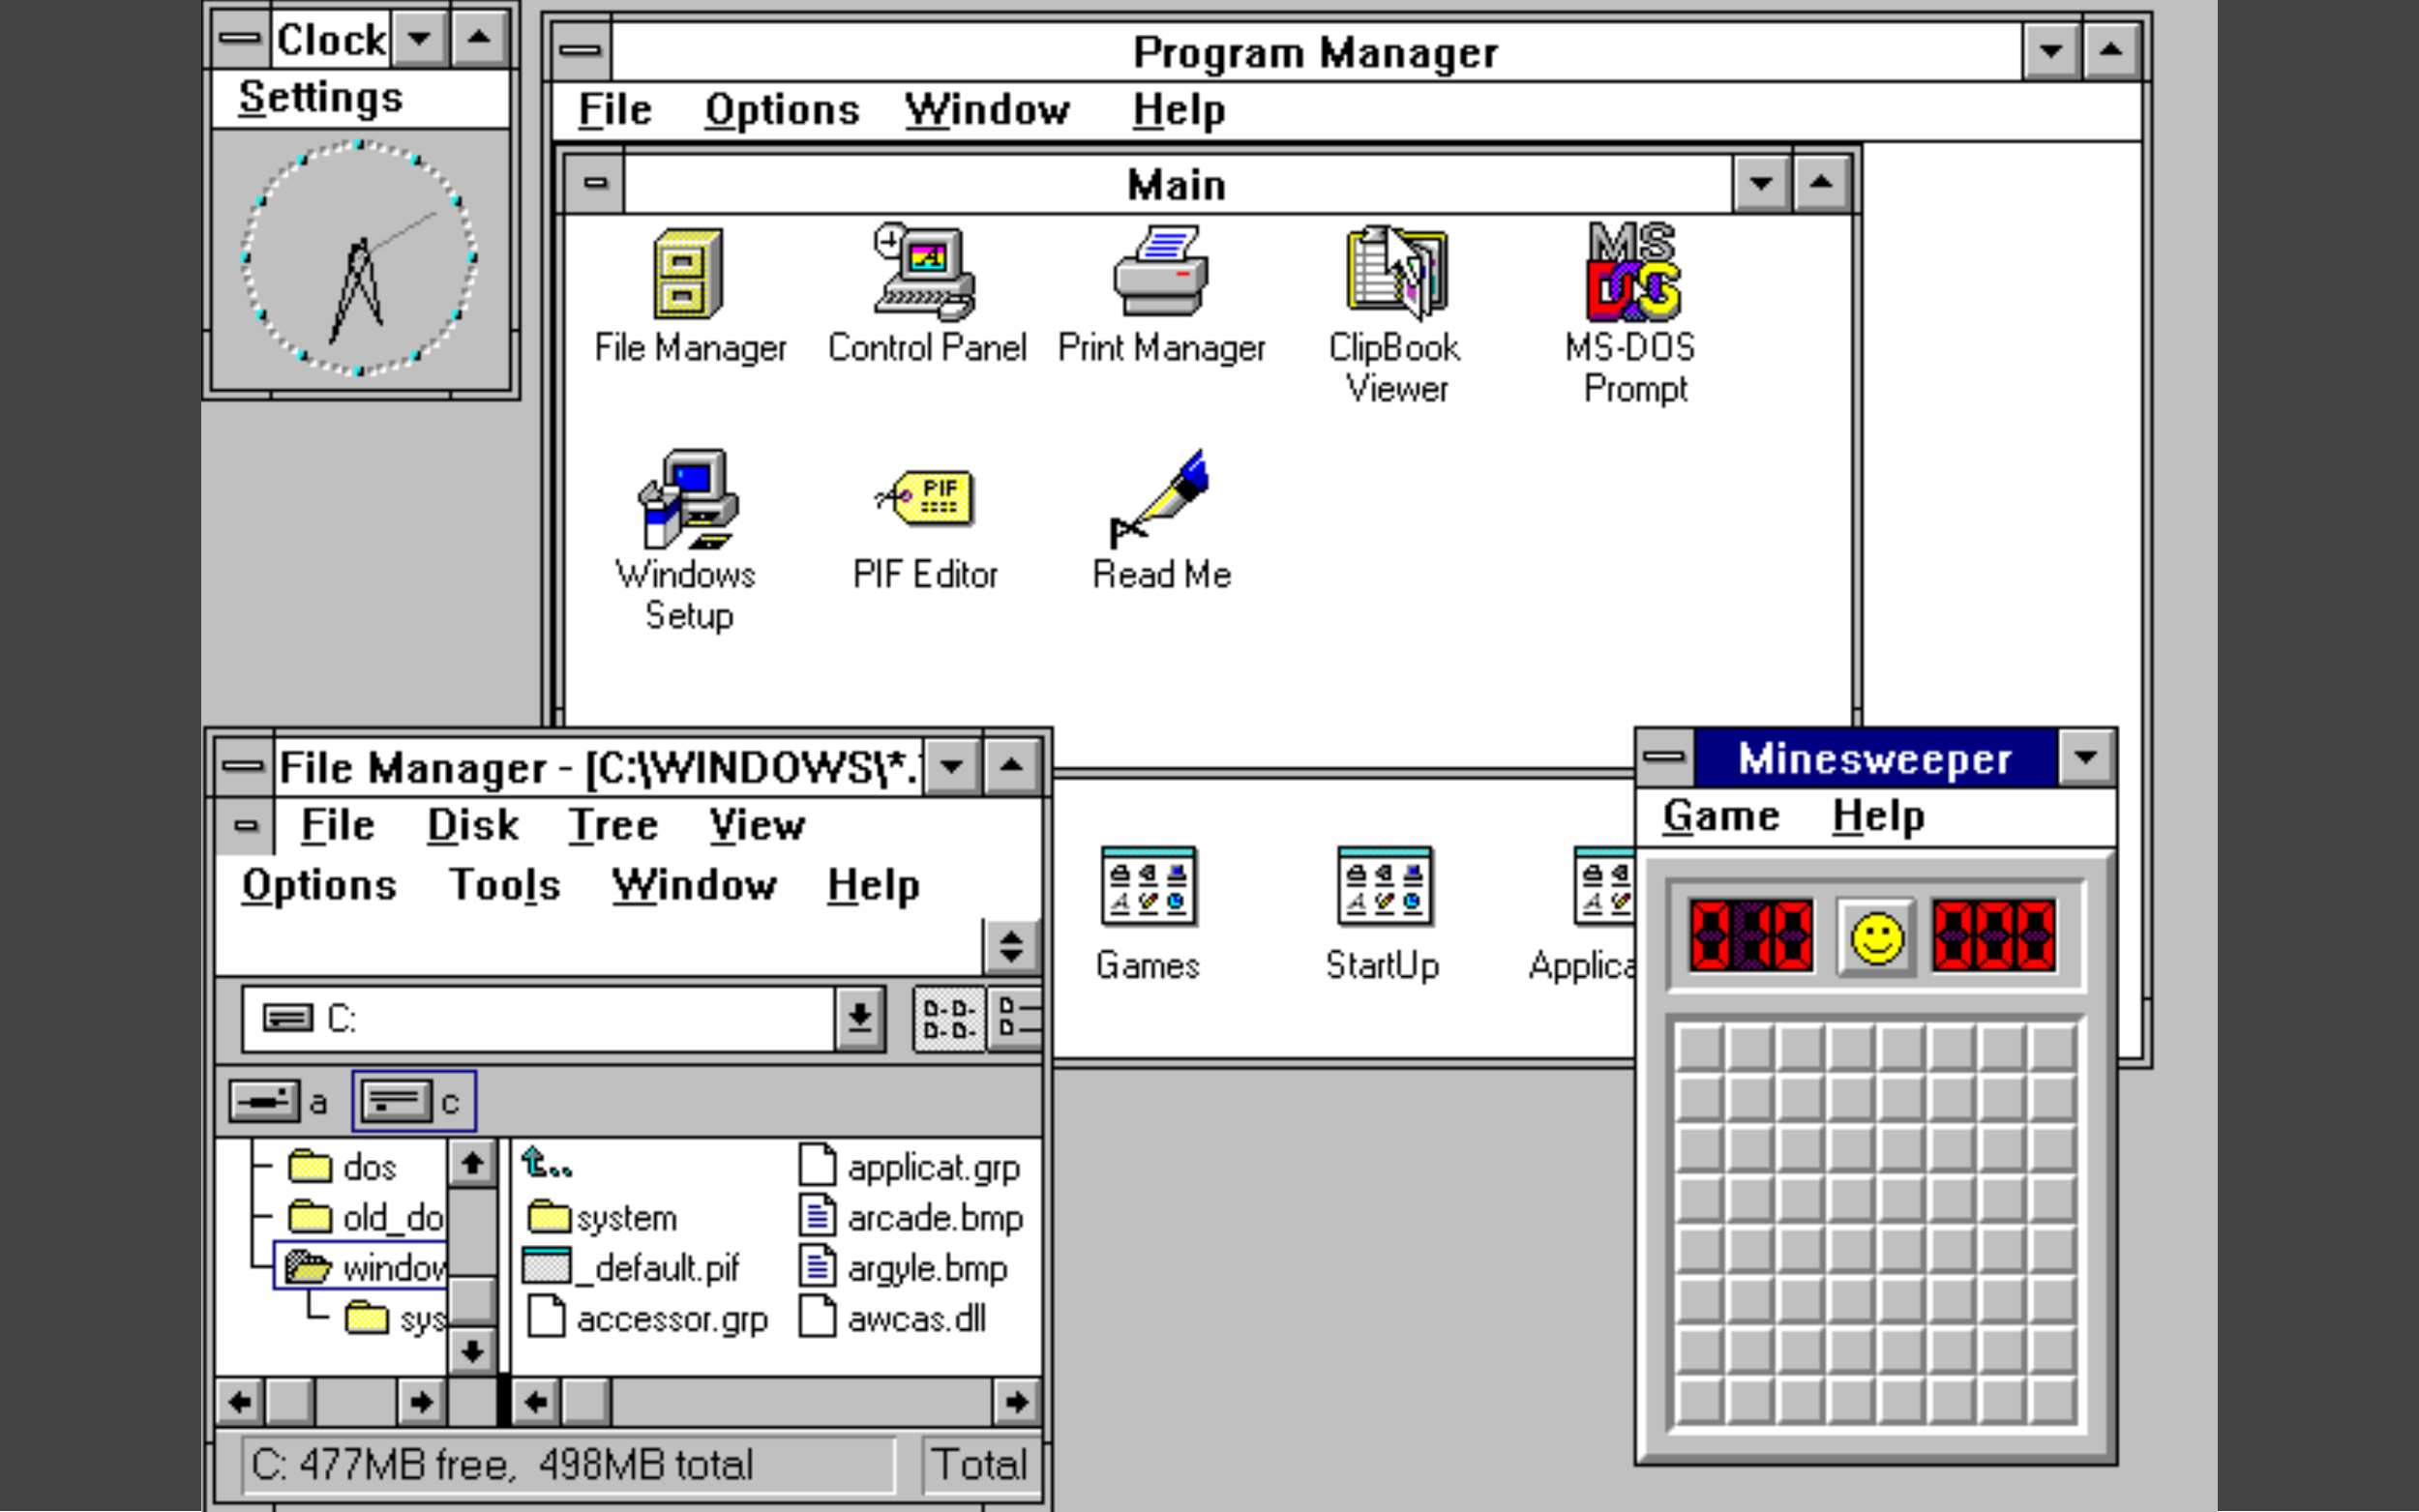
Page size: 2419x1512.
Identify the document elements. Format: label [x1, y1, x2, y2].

picture [201, 0, 2218, 1512]
